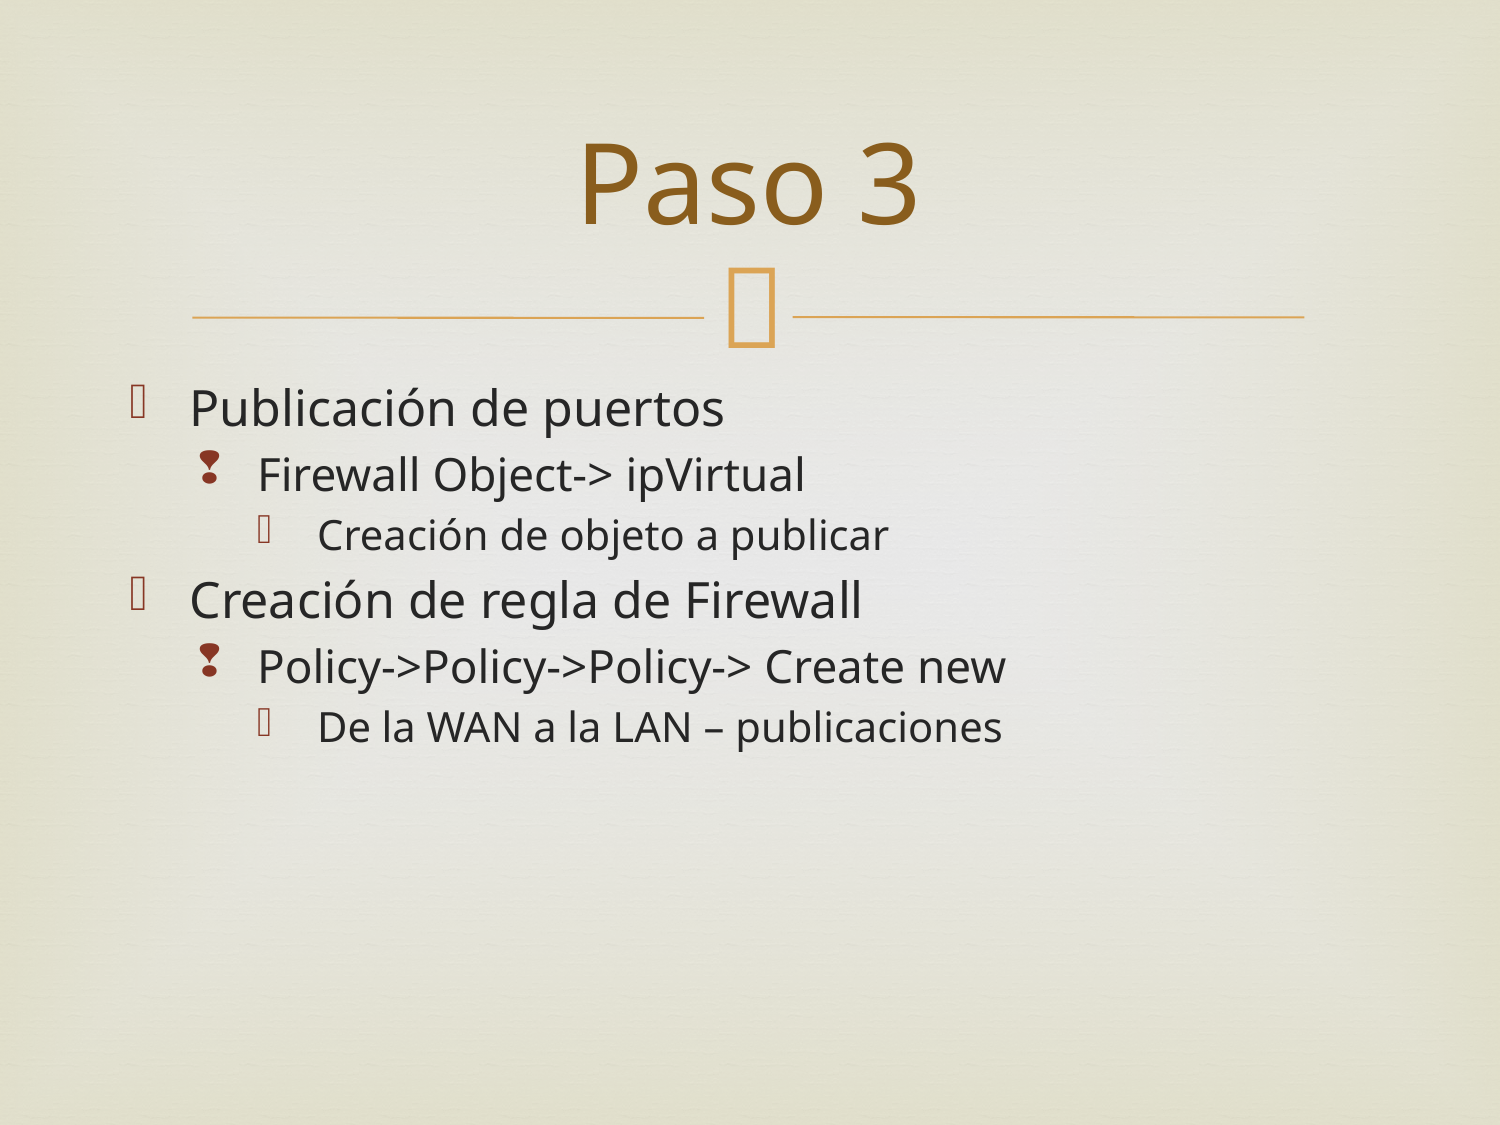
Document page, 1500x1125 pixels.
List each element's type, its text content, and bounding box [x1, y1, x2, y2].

list Publicación de puertos Firewall Object-> ipVirtual Creación de objeto a publicar Creación de regla de Firewall Policy->Policy->Policy-> Create new De la WAN a la LAN – publicaciones [114, 368, 1386, 1005]
title Paso 3 [112, 93, 1386, 267]
